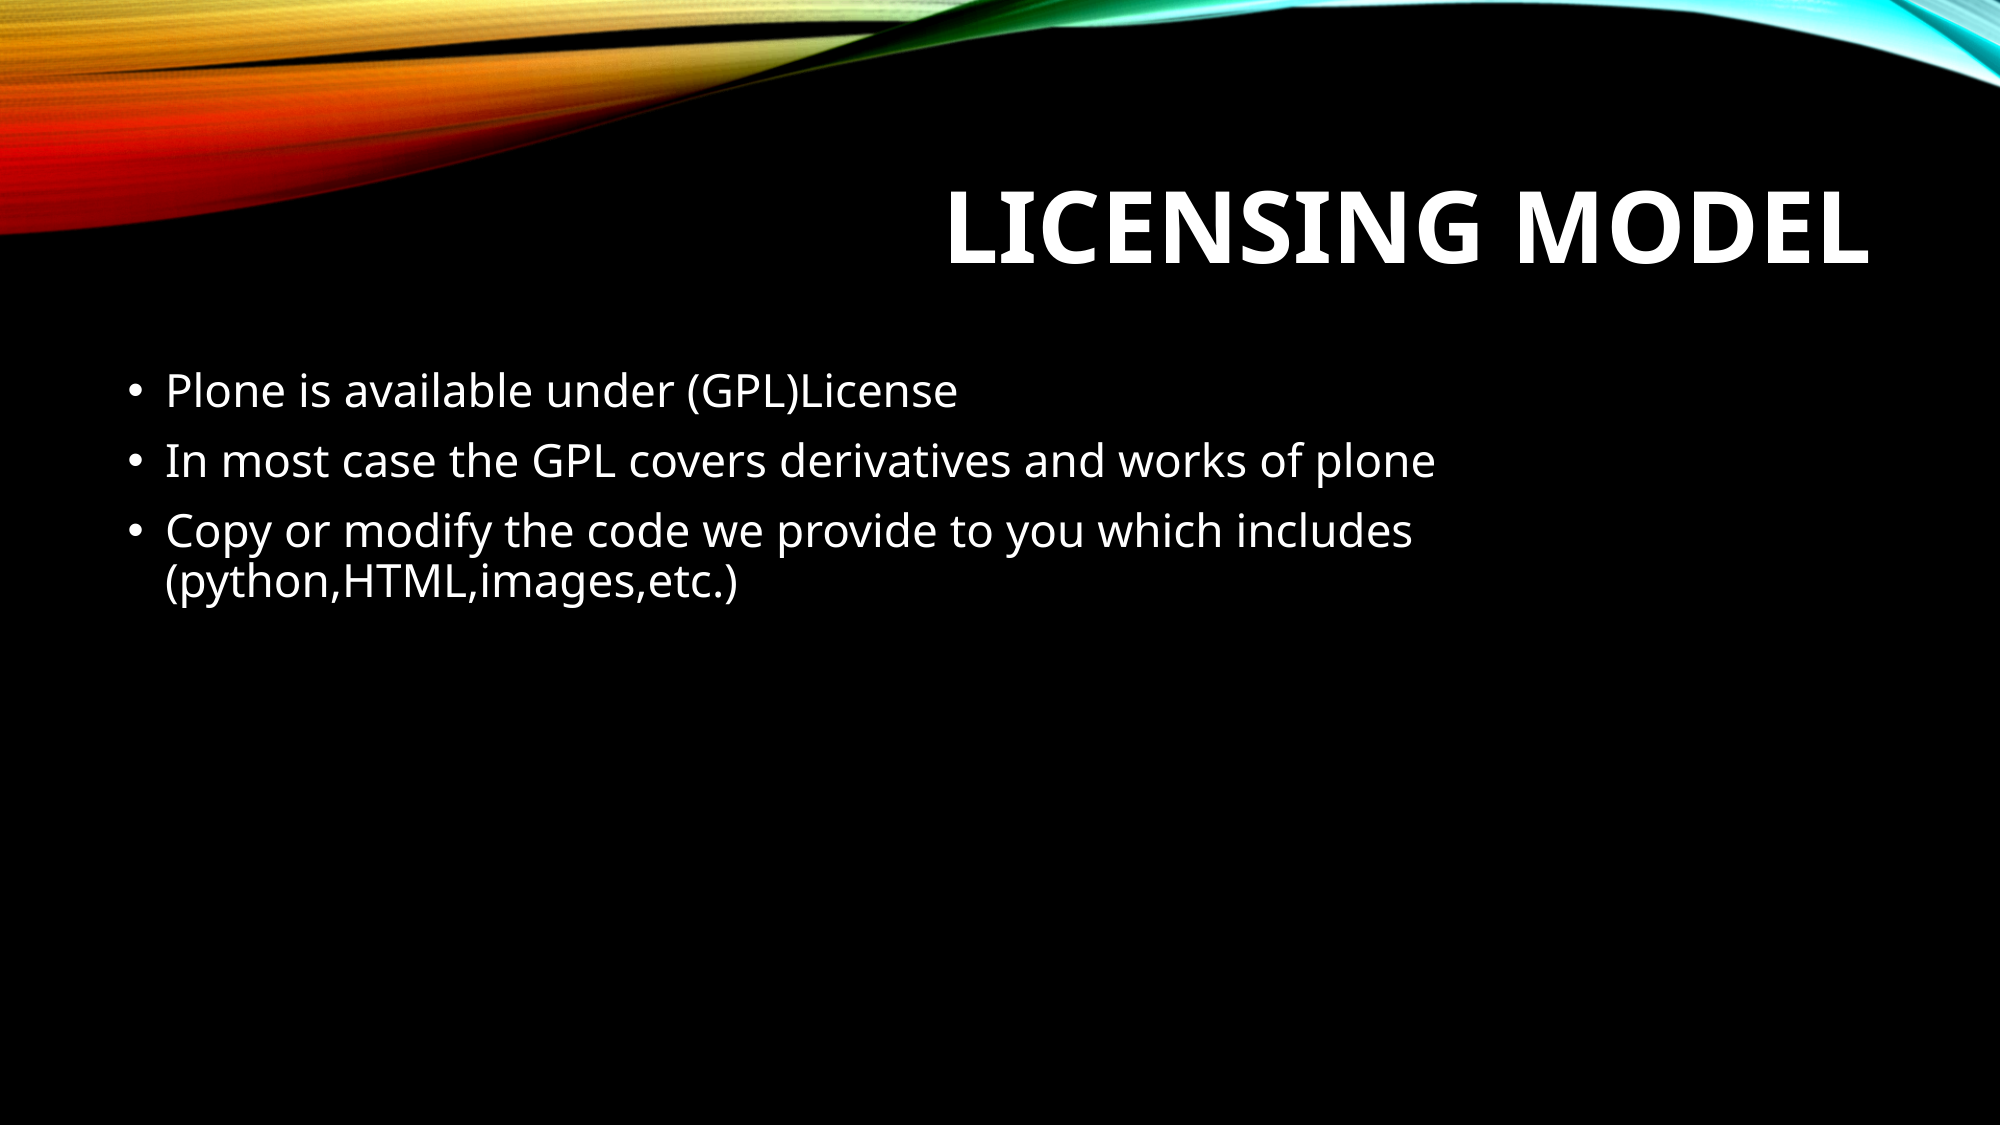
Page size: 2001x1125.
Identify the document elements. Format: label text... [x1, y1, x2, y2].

picture [0, 0, 2000, 237]
list Plone is available under (GPL)License In most case the GPL covers derivatives and works of plone Copy or modify the code we provide to you which includes (python,HTML,images,etc.) [112, 360, 1888, 1021]
title LICENSING MODEL [474, 125, 1888, 338]
